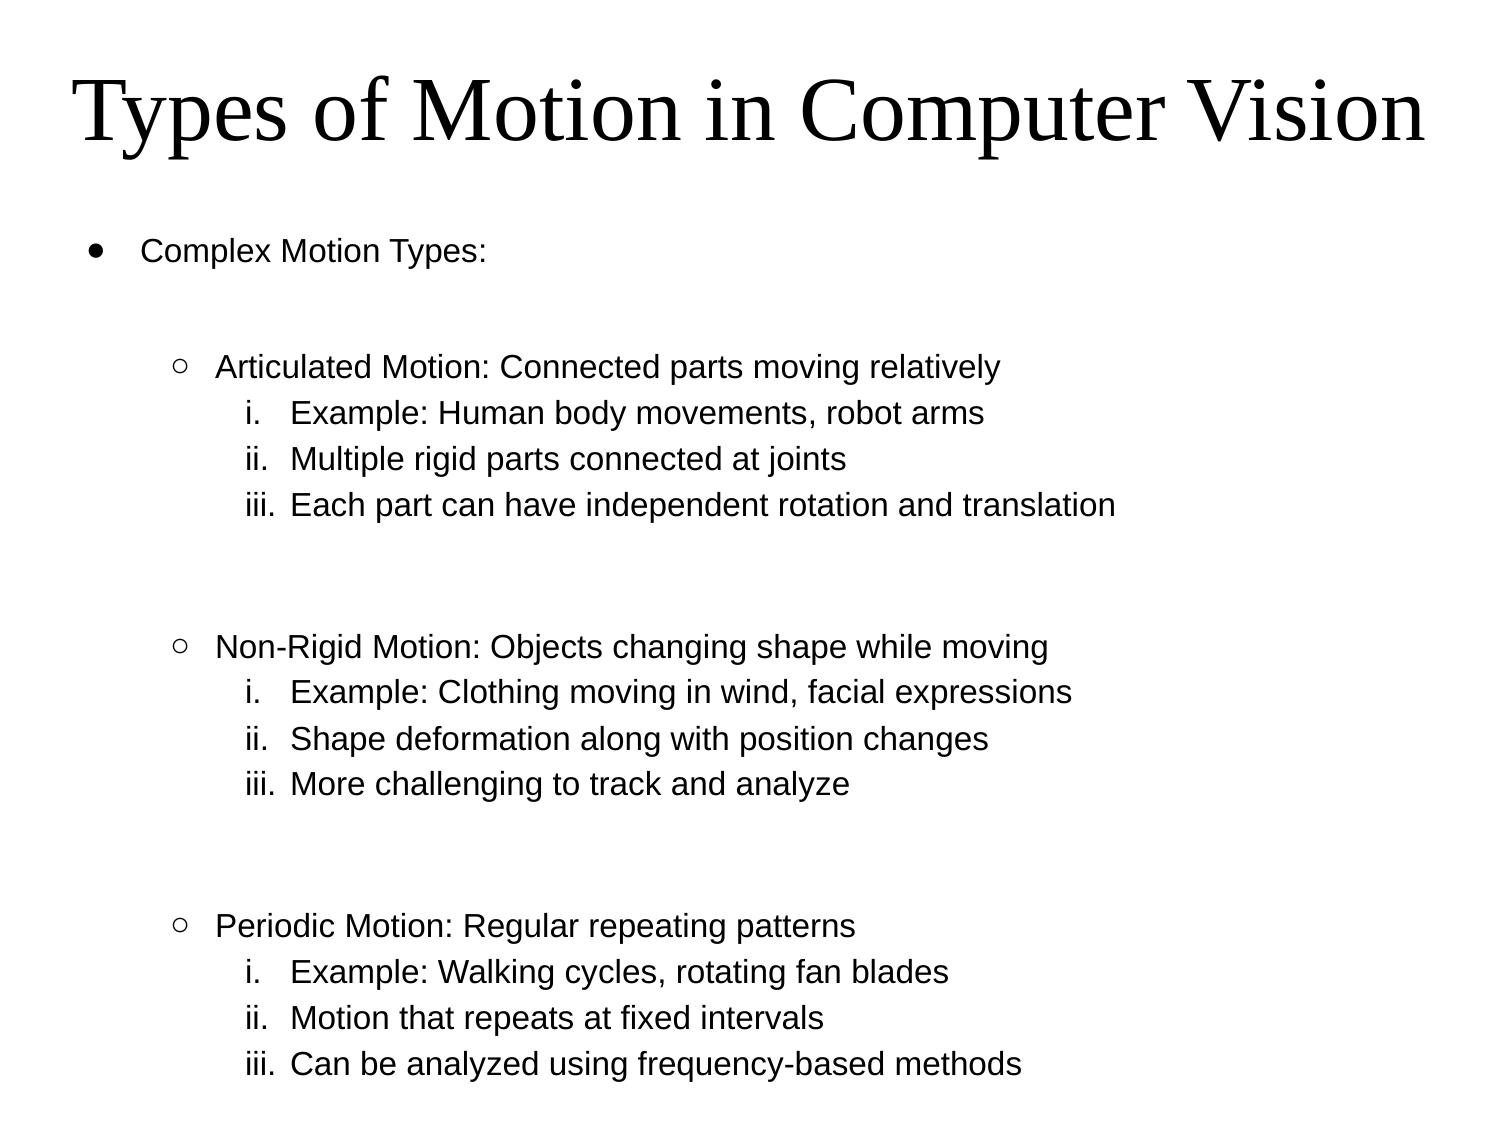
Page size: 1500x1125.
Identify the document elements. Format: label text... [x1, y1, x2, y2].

title Types of Motion in Computer Vision [50, 10, 1450, 198]
list Complex Motion Types: Articulated Motion: Connected parts moving relatively Example: Human body movements, robot arms Multiple rigid parts connected at joints Each part can have independent rotation and translation Non-Rigid Motion: Objects changing shape while moving Example: Clothing moving in wind, facial expressions Shape deformation along with position changes More challenging to track and analyze Periodic Motion: Regular repeating patterns Example: Walking cycles, rotating fan blades Motion that repeats at fixed intervals Can be analyzed using frequency-based methods [50, 215, 1433, 1039]
